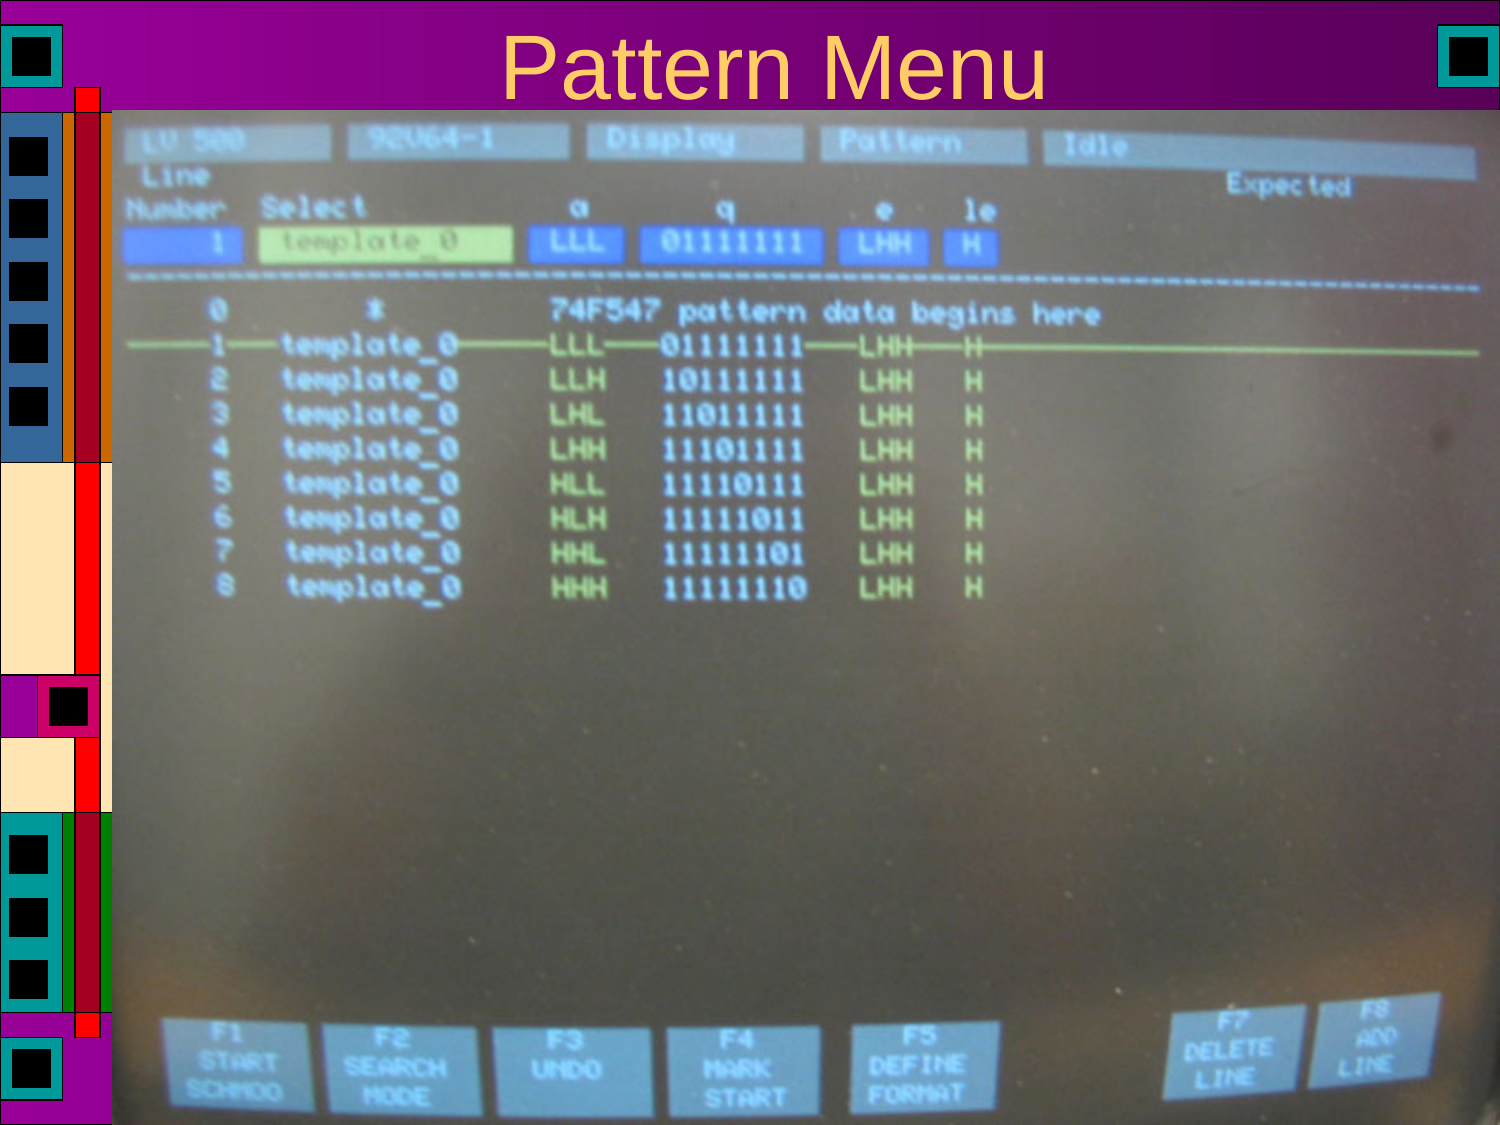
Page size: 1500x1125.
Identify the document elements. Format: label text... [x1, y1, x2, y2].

picture [112, 110, 1500, 1125]
title Pattern Menu [150, 0, 1400, 110]
